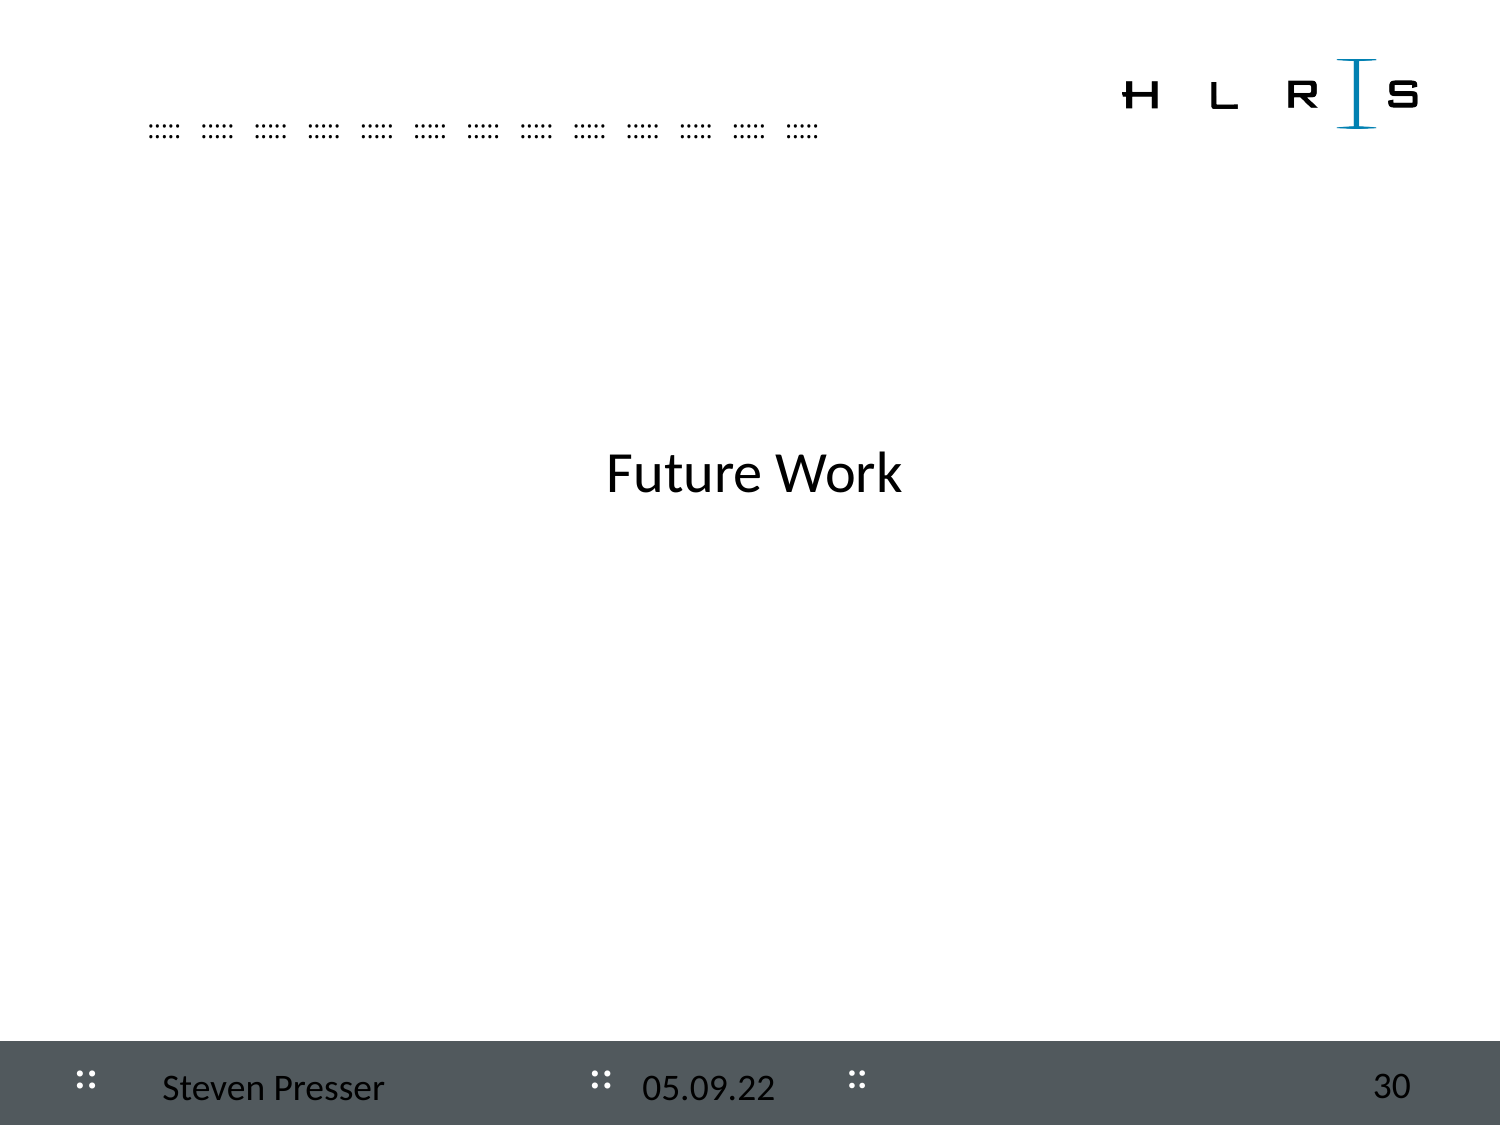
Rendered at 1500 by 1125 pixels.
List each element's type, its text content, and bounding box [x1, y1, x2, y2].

text_box Future Work [46, 108, 1463, 829]
picture [1122, 59, 1353, 108]
picture [1360, 59, 1418, 108]
